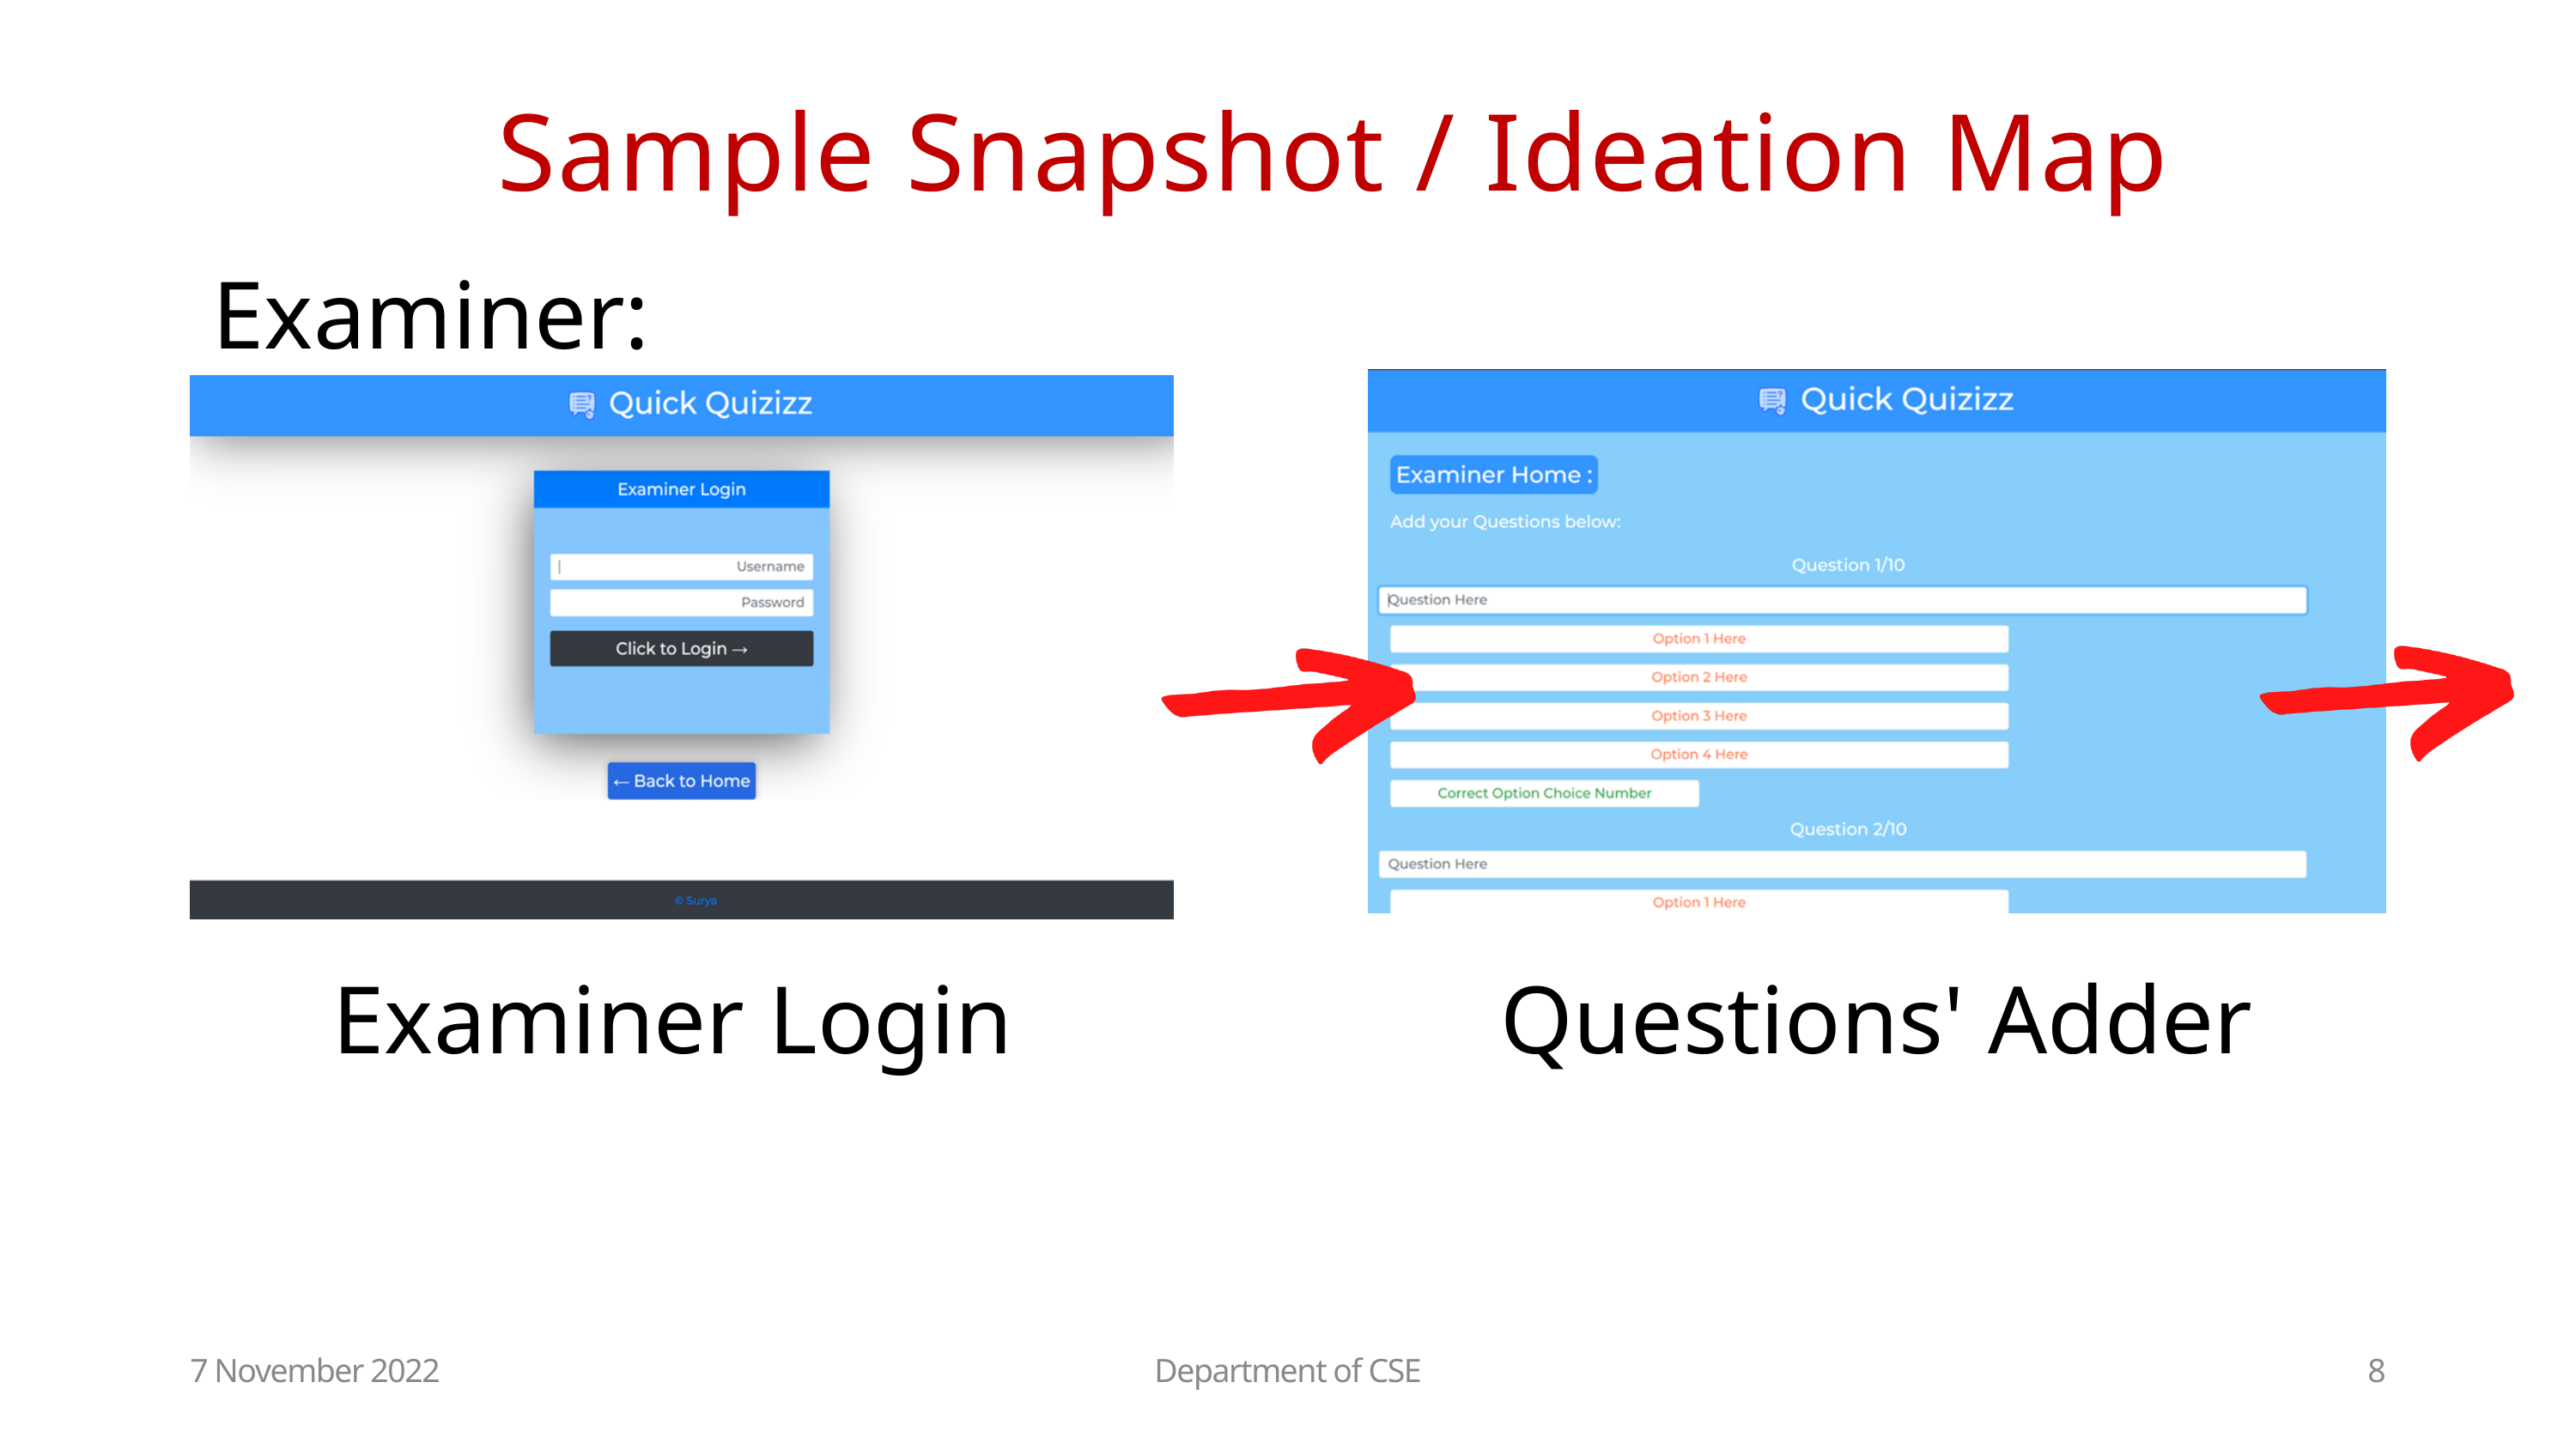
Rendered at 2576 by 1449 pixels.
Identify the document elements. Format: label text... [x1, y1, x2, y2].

picture [189, 368, 2515, 920]
text_box Examiner: [197, 237, 665, 368]
text_box Questions' Adder [1490, 942, 2264, 1072]
text_box Examiner Login [331, 942, 1014, 1072]
text_box Department of CSE [866, 1350, 1710, 1390]
text_box 7 November 2022 [190, 1350, 744, 1389]
text_box 8 [1832, 1350, 2386, 1390]
text_box Sample Snapshot / Ideation Map [392, 98, 2275, 443]
